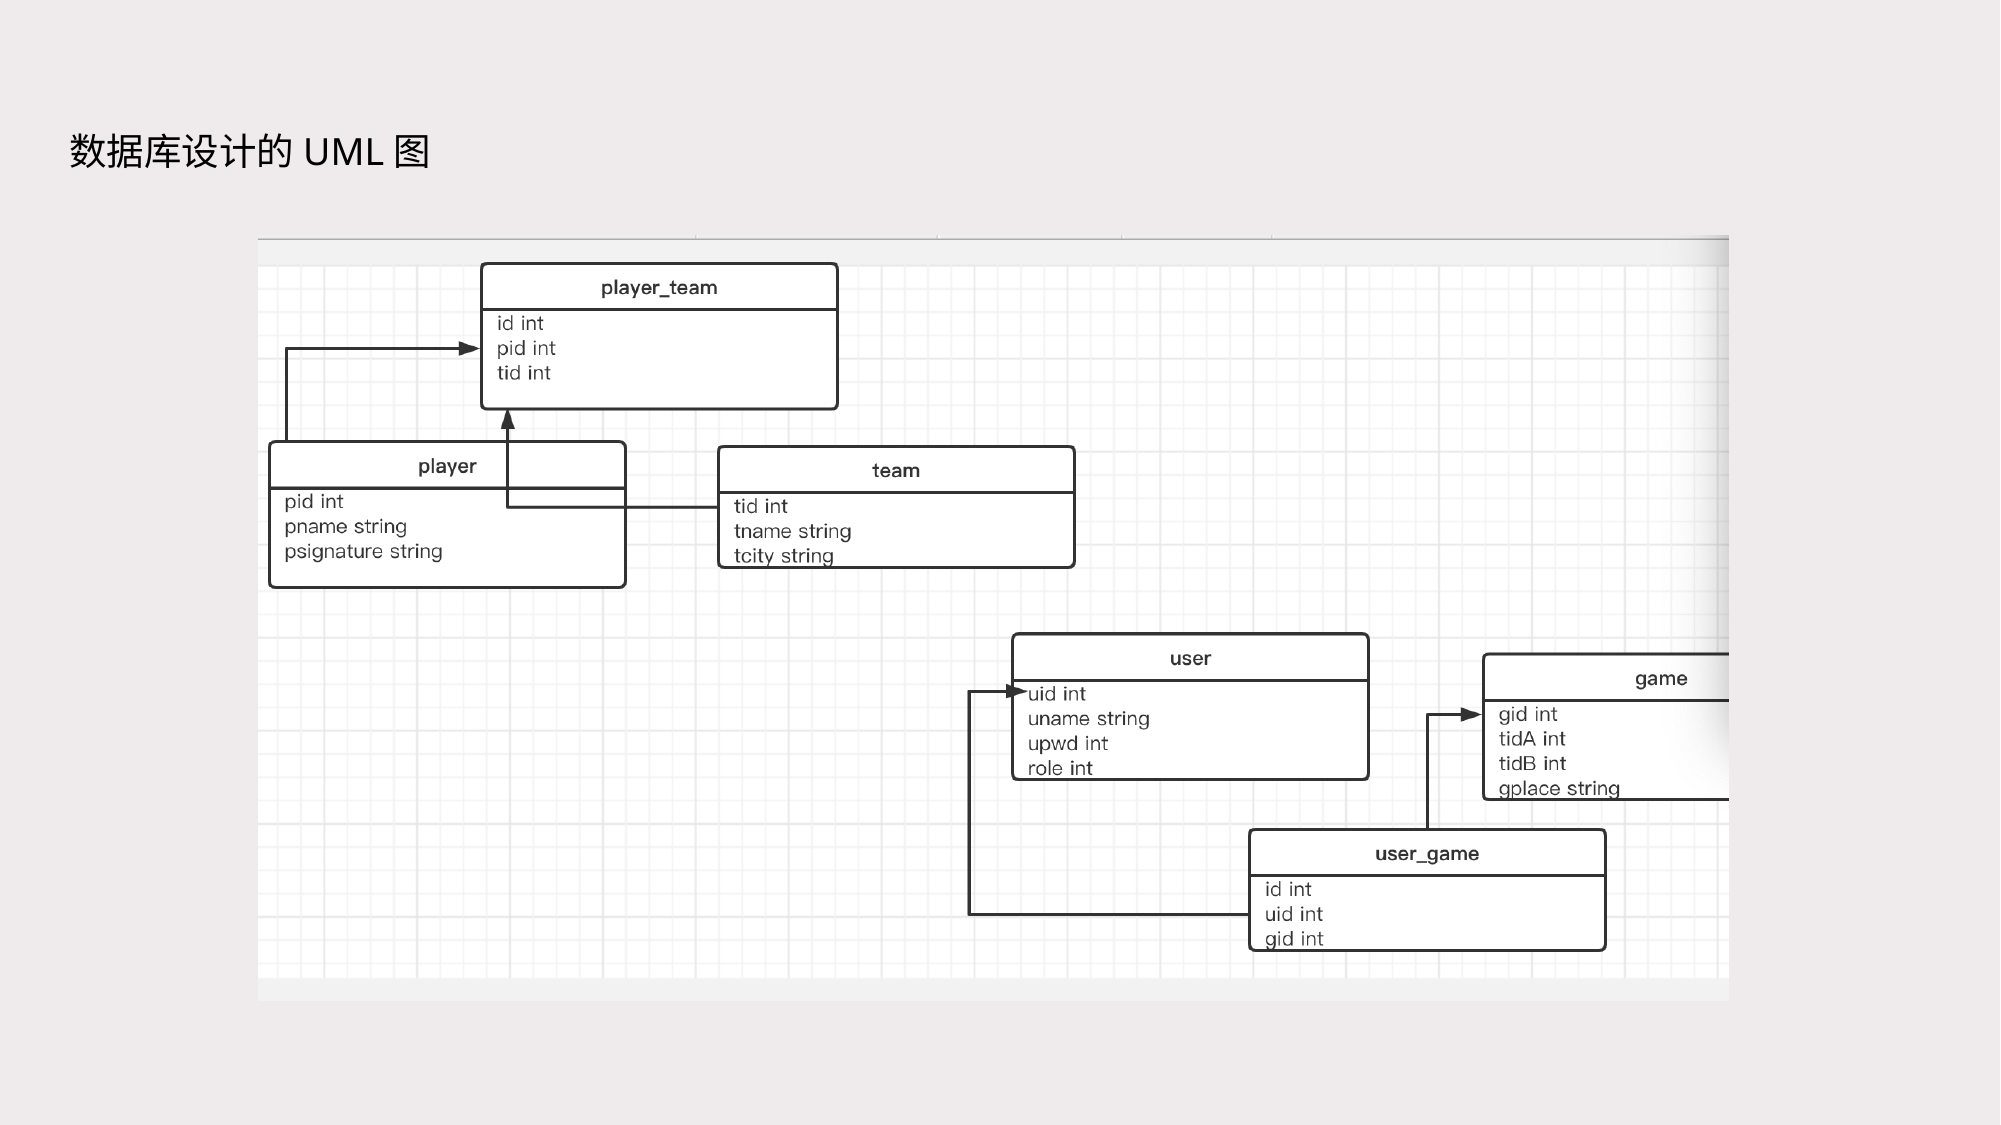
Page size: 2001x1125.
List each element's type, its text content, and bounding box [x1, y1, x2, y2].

text_box 数据库设计的UML图 [54, 120, 614, 180]
picture [257, 235, 1729, 1001]
